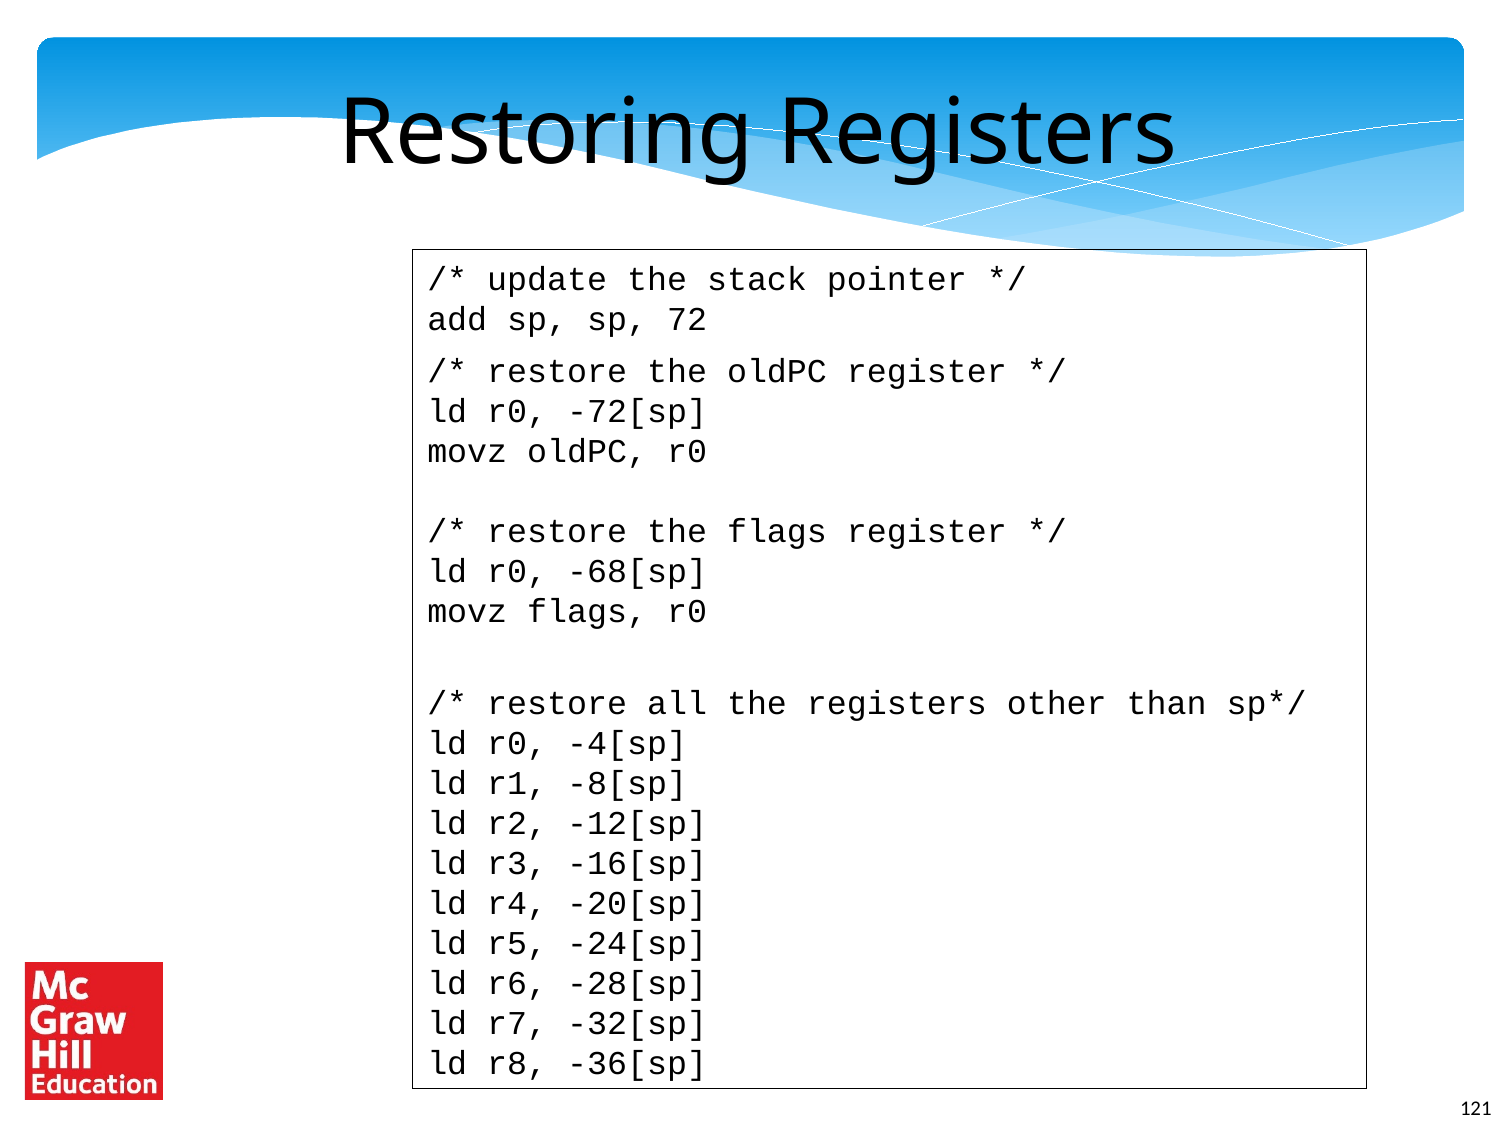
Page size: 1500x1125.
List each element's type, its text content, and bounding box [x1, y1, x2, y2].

text_box /* update the stack pointer */ add sp, sp, 72 /* restore the oldPC register */ ld r0, -72[sp] movz oldPC, r0 /* restore the flags register */ ld r0, -68[sp] movz flags, r0 /* restore all the registers other than sp*/ ld r0, -4[sp] ld r1, -8[sp] ld r2, -12[sp] ld r3, -16[sp] ld r4, -20[sp] ld r5, -24[sp] ld r6, -28[sp] ld r7, -32[sp] ld r8, -36[sp] [412, 249, 1367, 1089]
title Restoring Registers [150, 50, 1367, 204]
picture [24, 962, 163, 1100]
